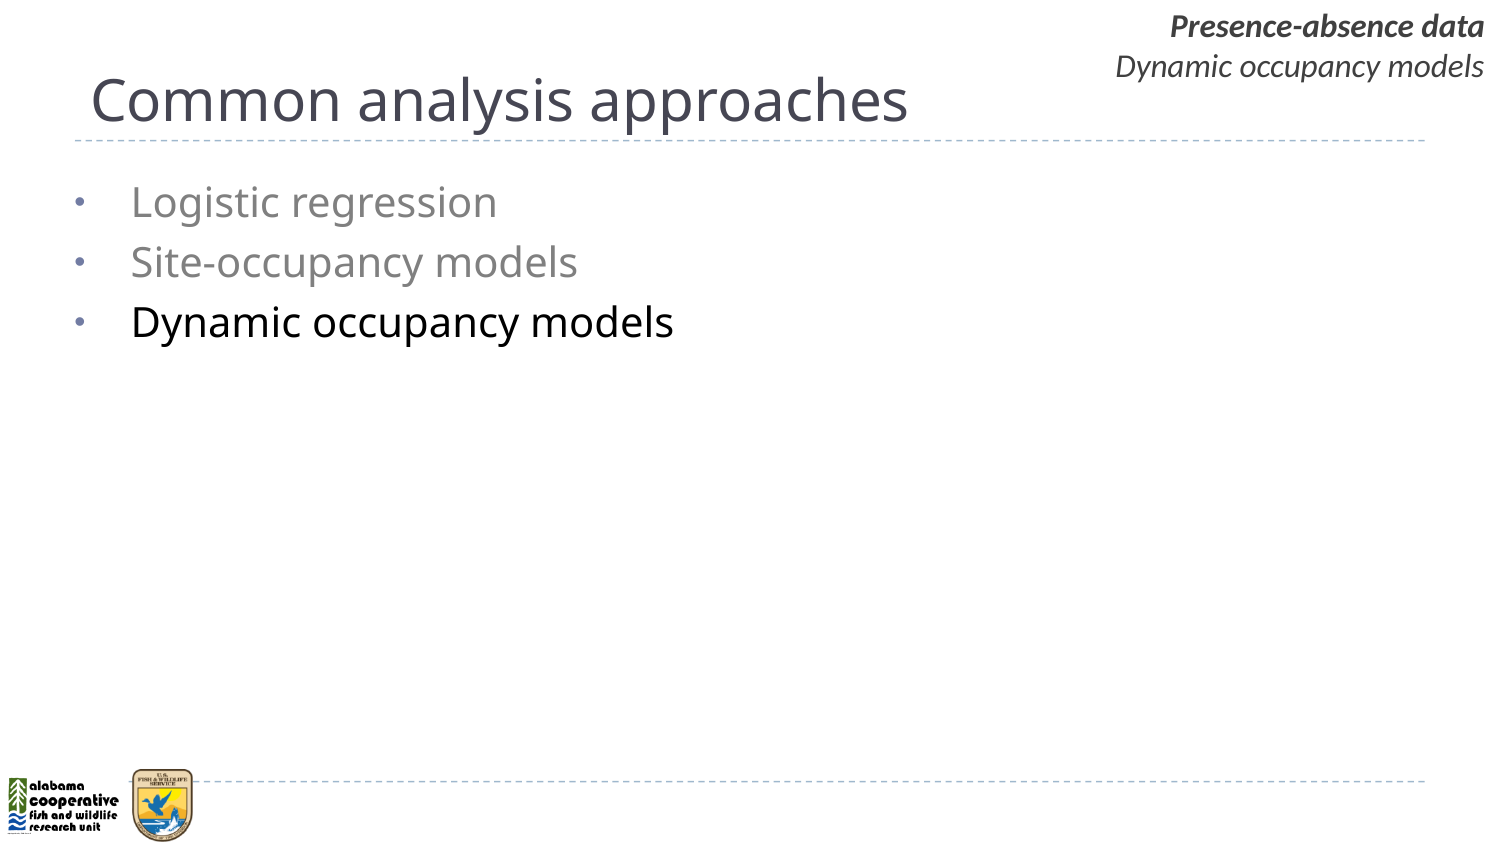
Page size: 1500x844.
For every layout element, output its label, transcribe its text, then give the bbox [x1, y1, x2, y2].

title Common analysis approaches [75, 28, 1425, 168]
picture [0, 771, 128, 842]
text_box Presence-absence data Dynamic occupancy models [1003, 0, 1500, 92]
picture [131, 768, 193, 842]
list Logistic regression Site-occupancy models Dynamic occupancy models [50, 168, 1450, 726]
